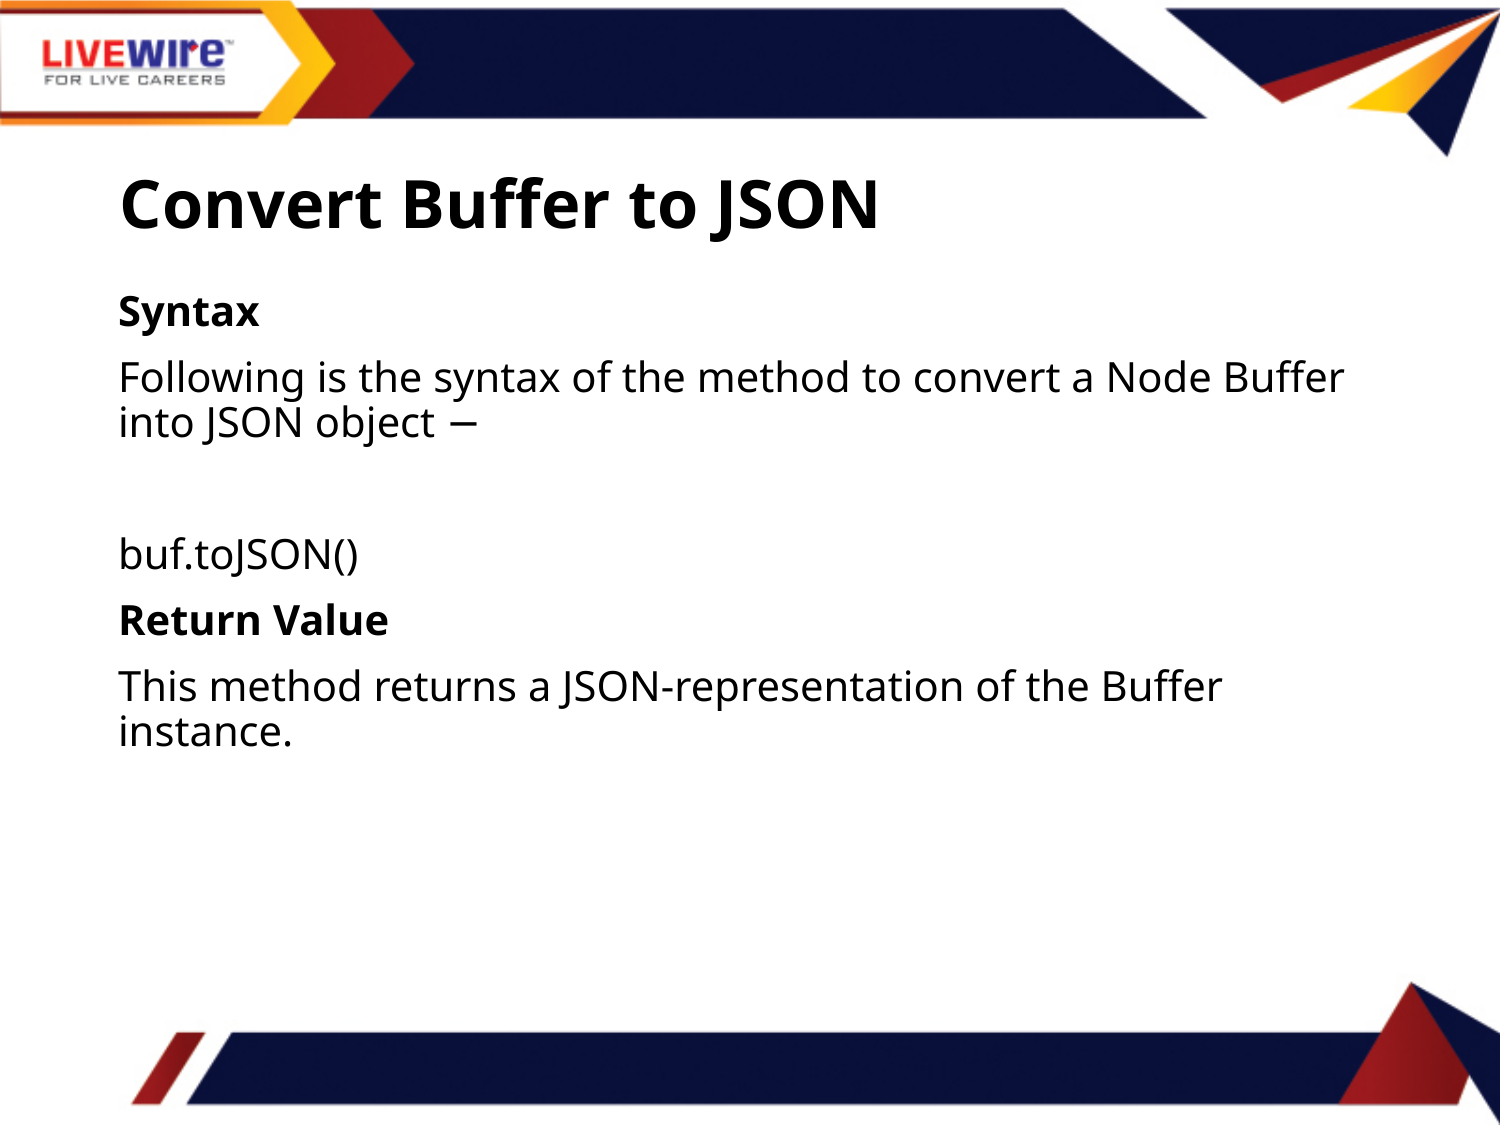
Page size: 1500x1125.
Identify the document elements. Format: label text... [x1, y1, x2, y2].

footer [229, 1029, 1359, 1103]
picture [0, 0, 1500, 1125]
title Convert Buffer to JSON [104, 149, 1398, 265]
list Syntax Following is the syntax of the method to convert a Node Buffer into JSON object − buf.toJSON() Return Value This method returns a JSON-representation of the Buffer instance. [103, 283, 1397, 1014]
slide_number [1375, 1029, 1459, 1103]
